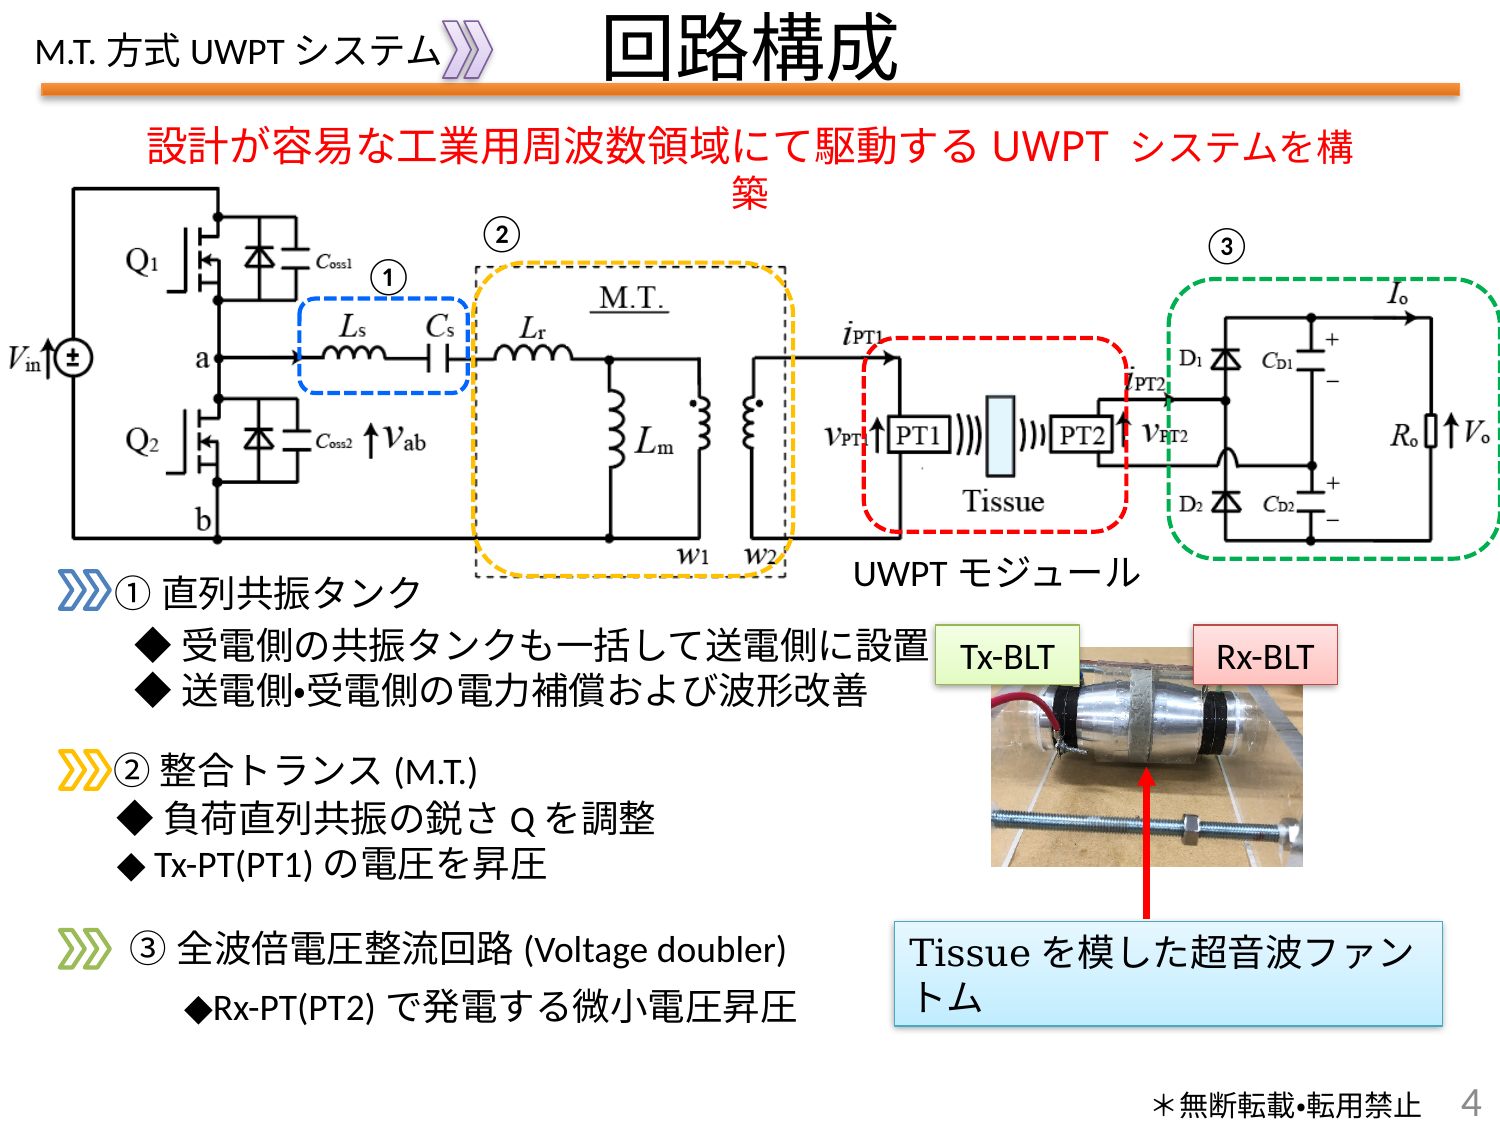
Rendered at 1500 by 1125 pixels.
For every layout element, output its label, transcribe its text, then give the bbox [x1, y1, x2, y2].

text_box ①直列共振タンク [99, 601, 439, 623]
text_box ③全波倍電圧整流回路(Voltage doubler) [115, 917, 803, 1022]
text_box [82, 601, 99, 611]
text_box ◆負荷直列共振の鋭さQを調整 ◆ Tx-PT(PT1)の電圧を昇圧 [102, 787, 672, 892]
text_box [57, 927, 87, 970]
text_box Tissueを模した超音波ファントム [894, 921, 1443, 1027]
text_box 設計が容易な工業用周波数領域にて駆動するUWPT システムを構築 [124, 112, 1375, 179]
text_box [82, 927, 112, 970]
text_box Tx-BLT [935, 624, 1080, 685]
slide_number 4 [1147, 1069, 1498, 1125]
text_box M.T.方式UWPTシステム [19, 19, 441, 80]
picture [990, 646, 1303, 868]
text_box ＊無断転載・転用禁止 [1135, 1080, 1439, 1125]
picture [0, 181, 1500, 593]
text_box [83, 749, 98, 791]
text_box [1017, 83, 1460, 96]
text_box [58, 749, 87, 791]
text_box ◆受電側の共振タンクも一括して送電側に設置 ◆送電側・受電側の電力補償および波形改善 [119, 614, 1002, 720]
text_box [57, 601, 81, 611]
text_box ②整合トランス(M.T.) [98, 739, 494, 800]
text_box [442, 20, 493, 79]
text_box [41, 83, 483, 96]
title 回路構成 [483, 0, 1017, 112]
text_box Rx-BLT [1193, 624, 1338, 685]
